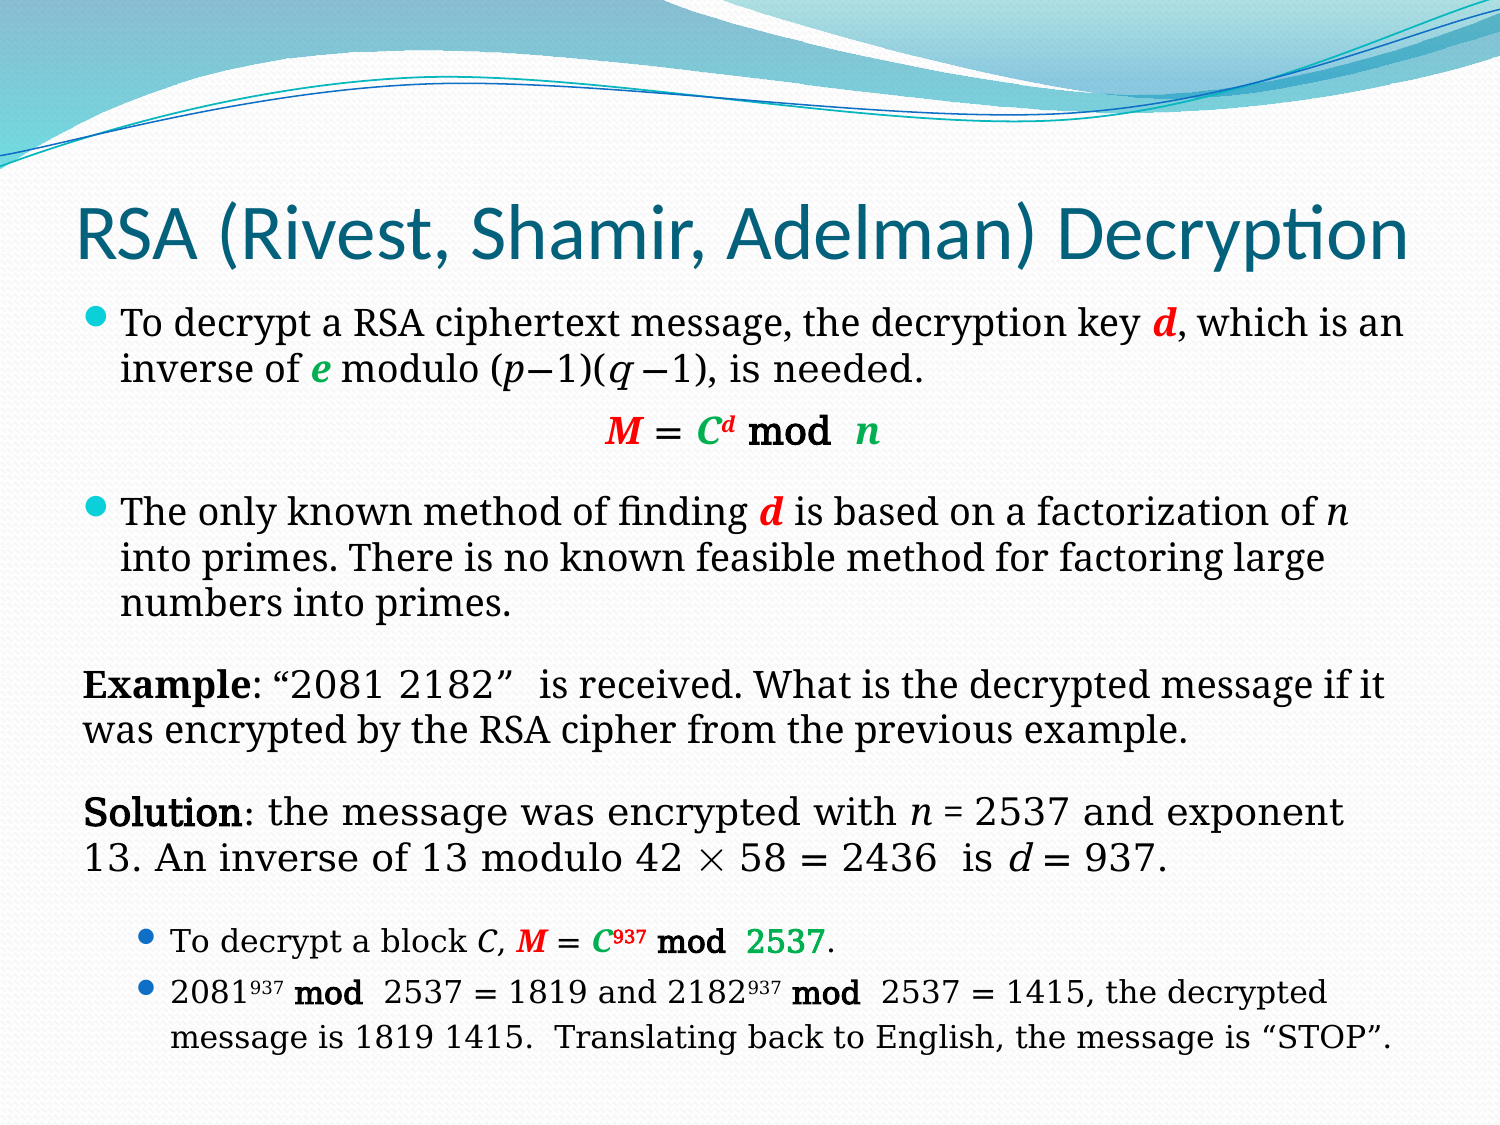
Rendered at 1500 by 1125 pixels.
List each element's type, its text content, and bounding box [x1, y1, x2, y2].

title RSA (Rivest, Shamir, Adelman) Decryption [75, 87, 1425, 275]
list To decrypt a RSA ciphertext message, the decryption key d, which is an inverse of e modulo (p−1)(q −1), is needed. M = Cd mod n The only known method of finding d is based on a factorization of n into primes. There is no known feasible method for factoring large numbers into primes. Example: “2081 2182” is received. What is the decrypted message if it was encrypted by the RSA cipher from the previous example. Solution: the message was encrypted with n = 2537 and exponent 13. An inverse of 13 modulo 42  58 = 2436 is d = 937. To decrypt a block C, M = C937 mod 2537. 2081937 mod 2537 = 1819 and 2182937 mod 2537 = 1415, the decrypted message is 1819 1415. Translating back to English, the message is “STOP”. [67, 291, 1431, 1092]
